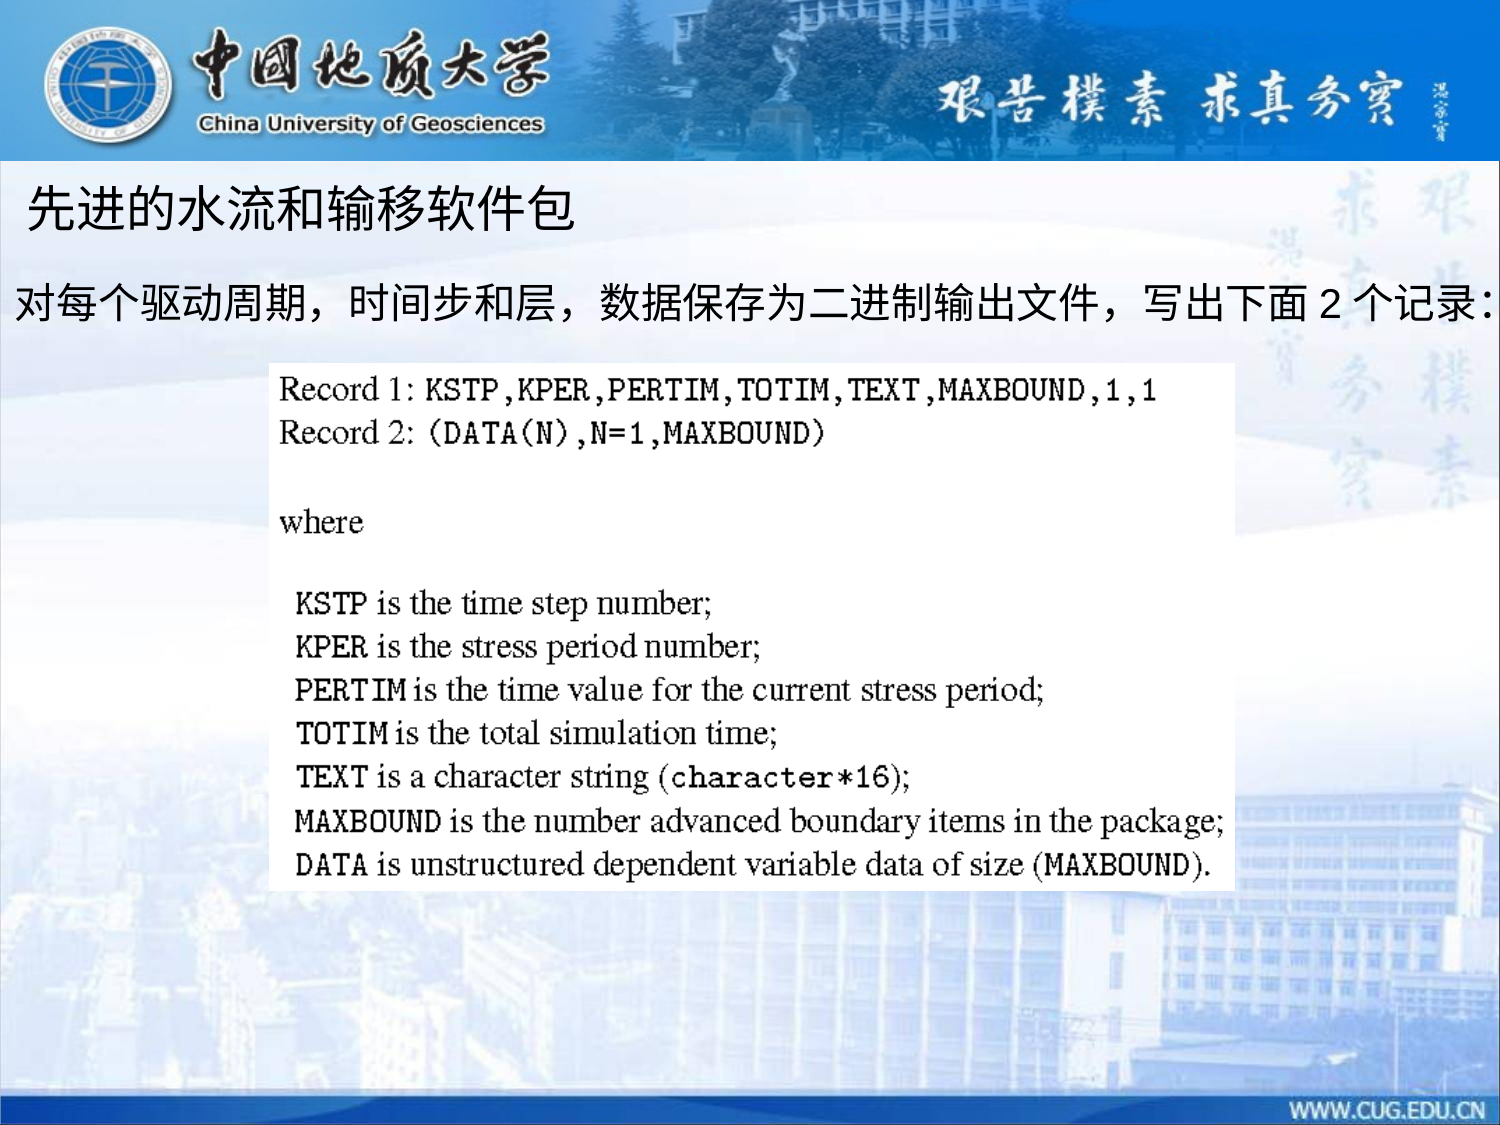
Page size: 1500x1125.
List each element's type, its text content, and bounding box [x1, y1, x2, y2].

text_box 先进的水流和输移软件包 [11, 170, 1325, 246]
picture [0, 0, 1500, 269]
picture [0, 335, 1500, 1125]
text_box 对每个驱动周期，时间步和层，数据保存为二进制输出文件，写出下面2个记录： [0, 269, 1500, 335]
